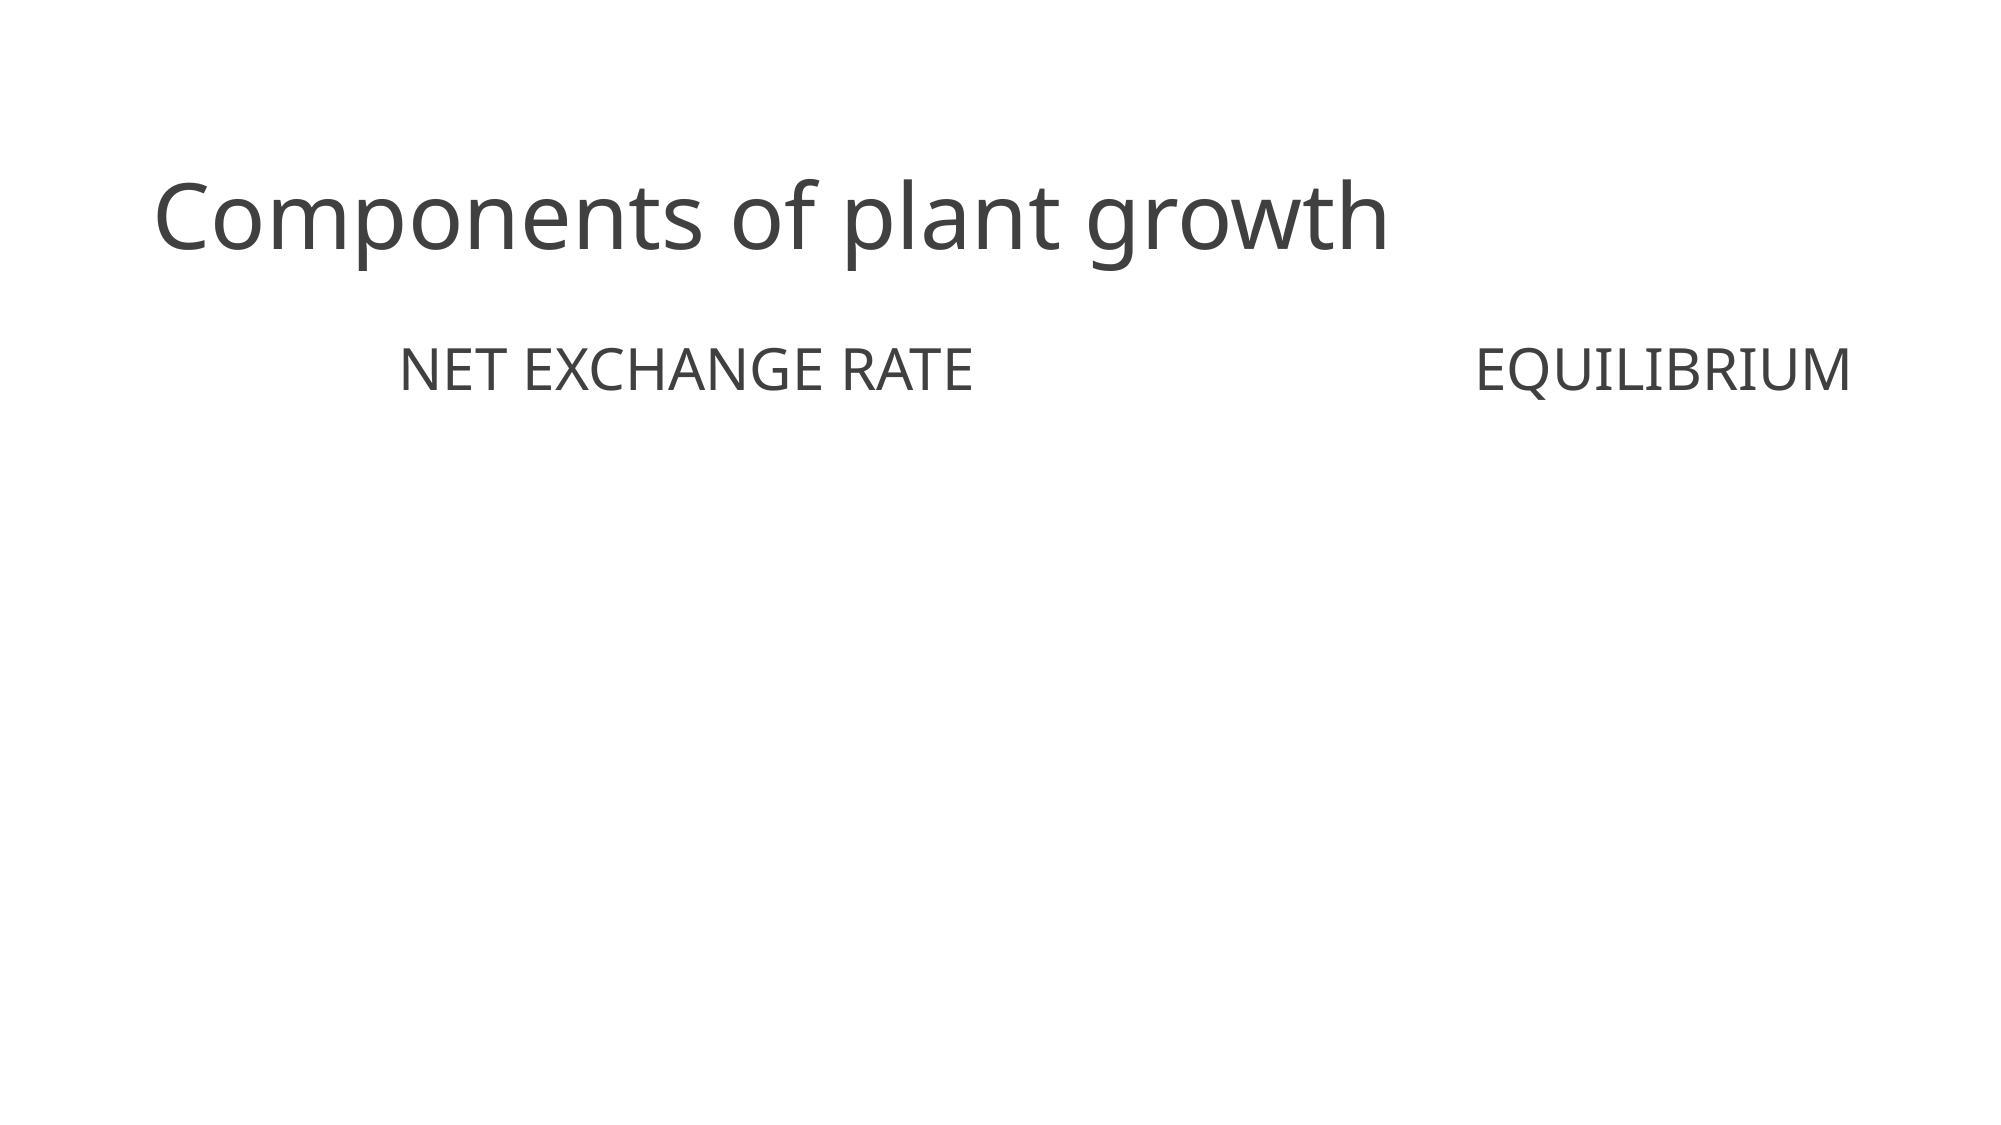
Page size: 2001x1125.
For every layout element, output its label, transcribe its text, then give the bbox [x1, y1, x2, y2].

list NET EXCHANGE RATE [290, 275, 990, 411]
title Components of plant growth [137, 59, 1863, 278]
list EQUILIBRIUM [1165, 275, 1869, 411]
